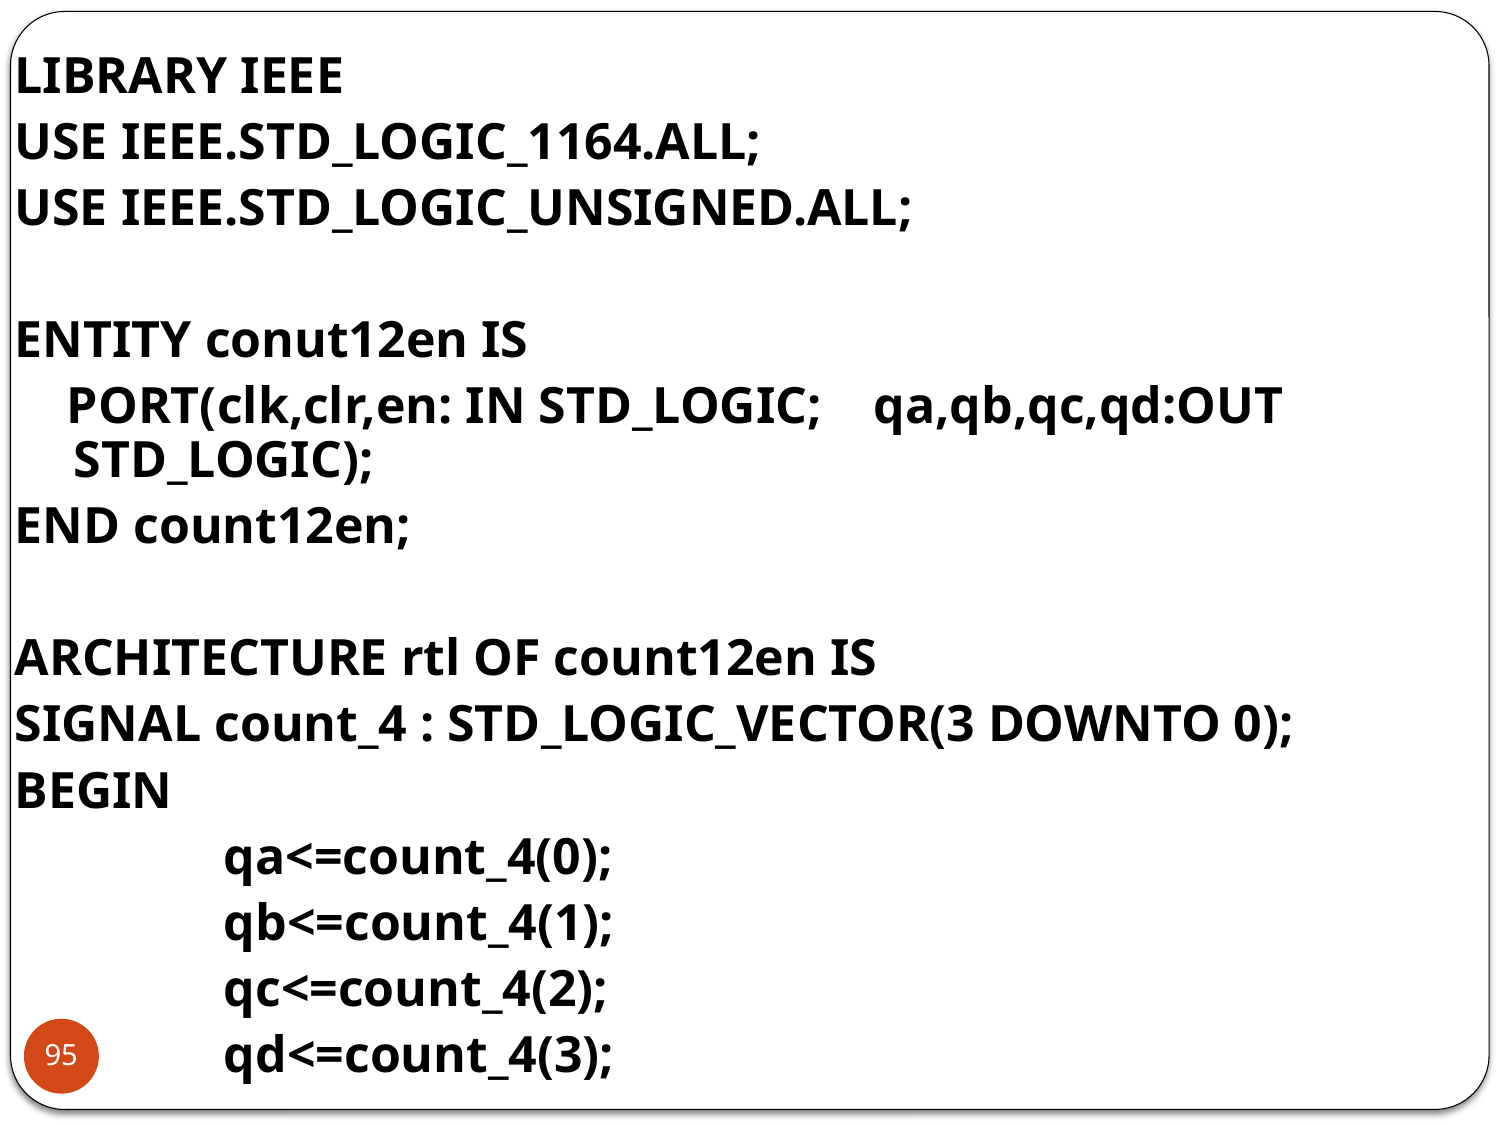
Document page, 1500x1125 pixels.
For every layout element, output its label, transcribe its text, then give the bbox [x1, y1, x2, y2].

list LIBRARY IEEE USE IEEE.STD_LOGIC_1164.ALL; USE IEEE.STD_LOGIC_UNSIGNED.ALL; ENTITY conut12en IS PORT(clk,clr,en: IN STD_LOGIC; qa,qb,qc,qd:OUT STD_LOGIC); END count12en; ARCHITECTURE rtl OF count12en IS SIGNAL count_4 : STD_LOGIC_VECTOR(3 DOWNTO 0); BEGIN qa<=count_4(0); qb<=count_4(1); qc<=count_4(2); qd<=count_4(3); [0, 42, 1500, 1094]
